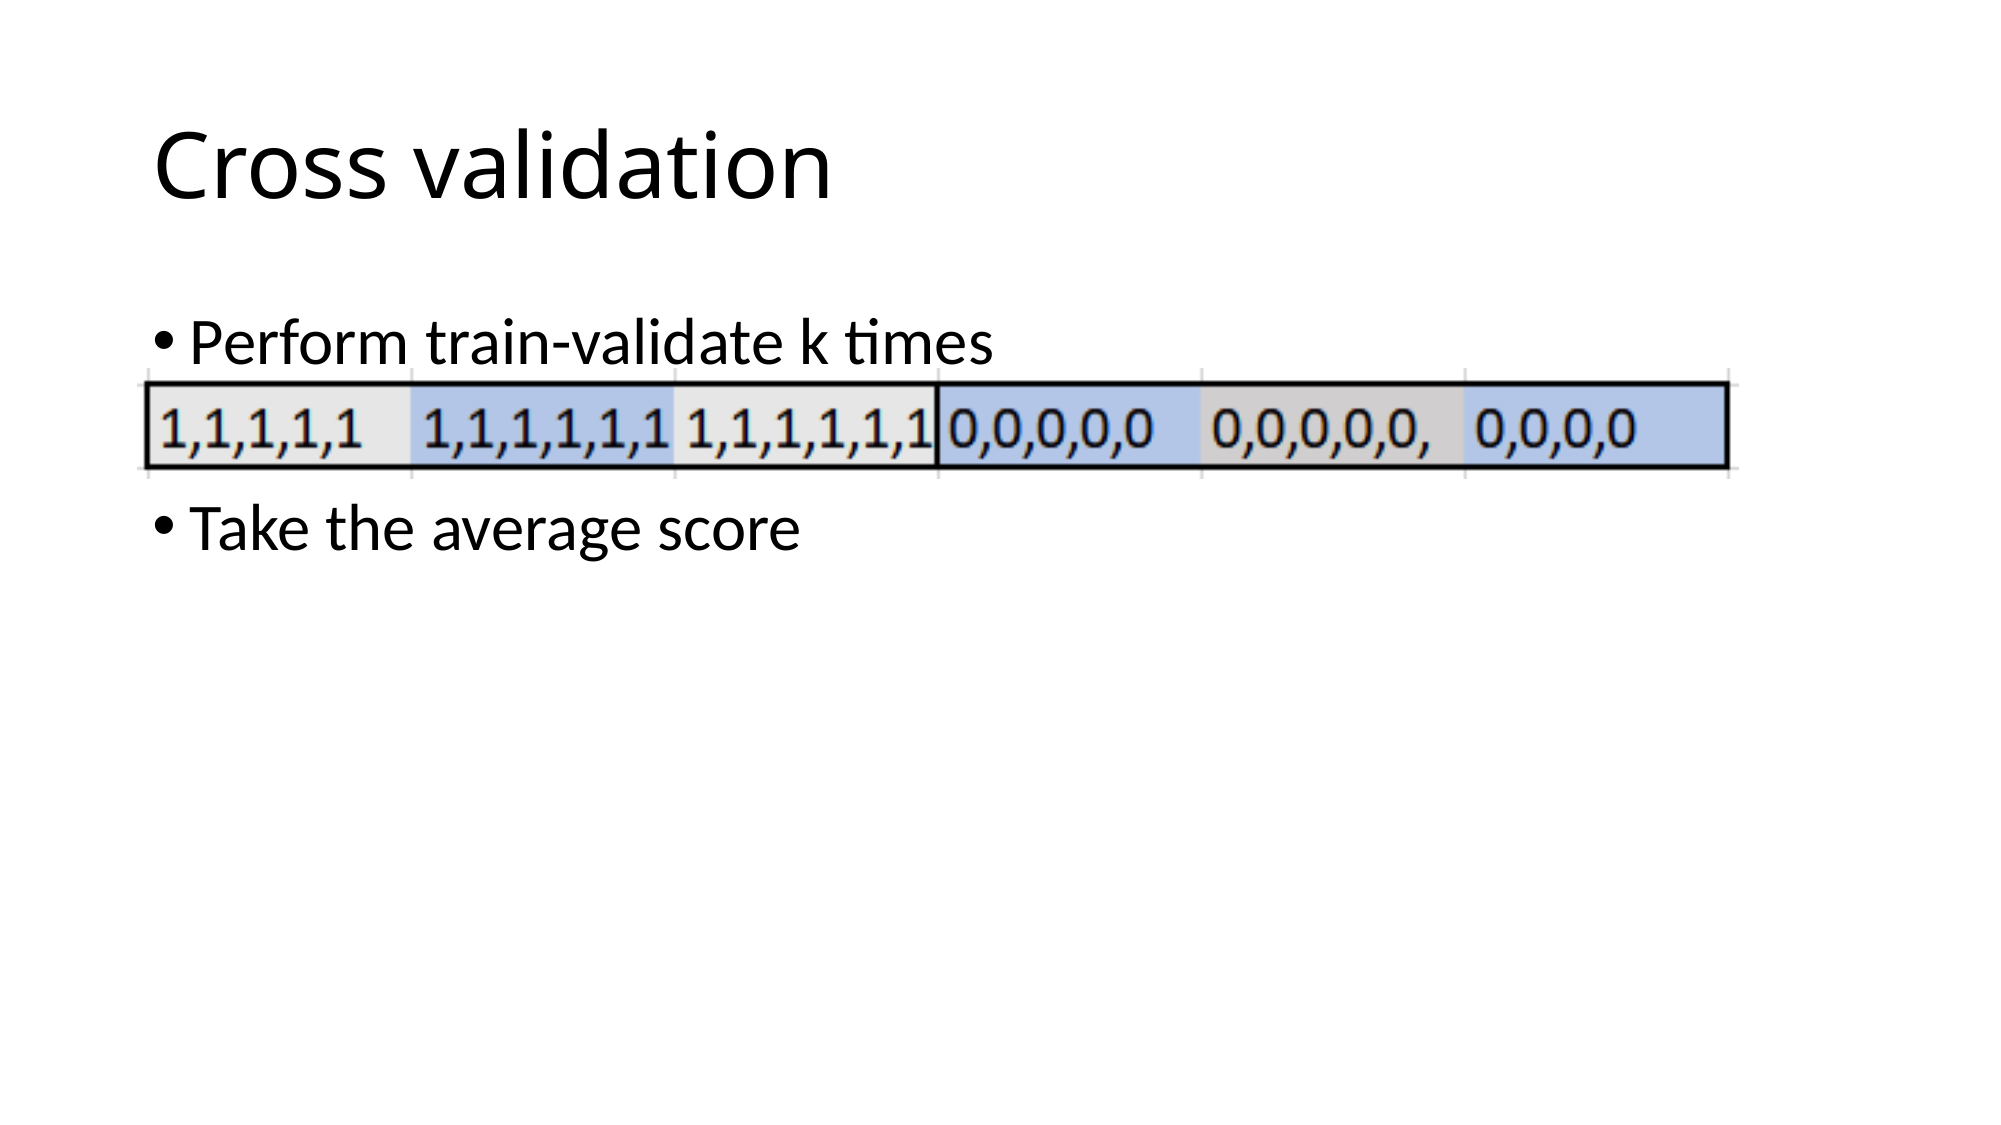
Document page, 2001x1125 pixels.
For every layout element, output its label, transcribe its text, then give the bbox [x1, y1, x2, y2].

picture [137, 368, 1739, 479]
title Cross validation [137, 59, 1863, 278]
list Perform train-validate k times Take the average score [137, 299, 1863, 1014]
